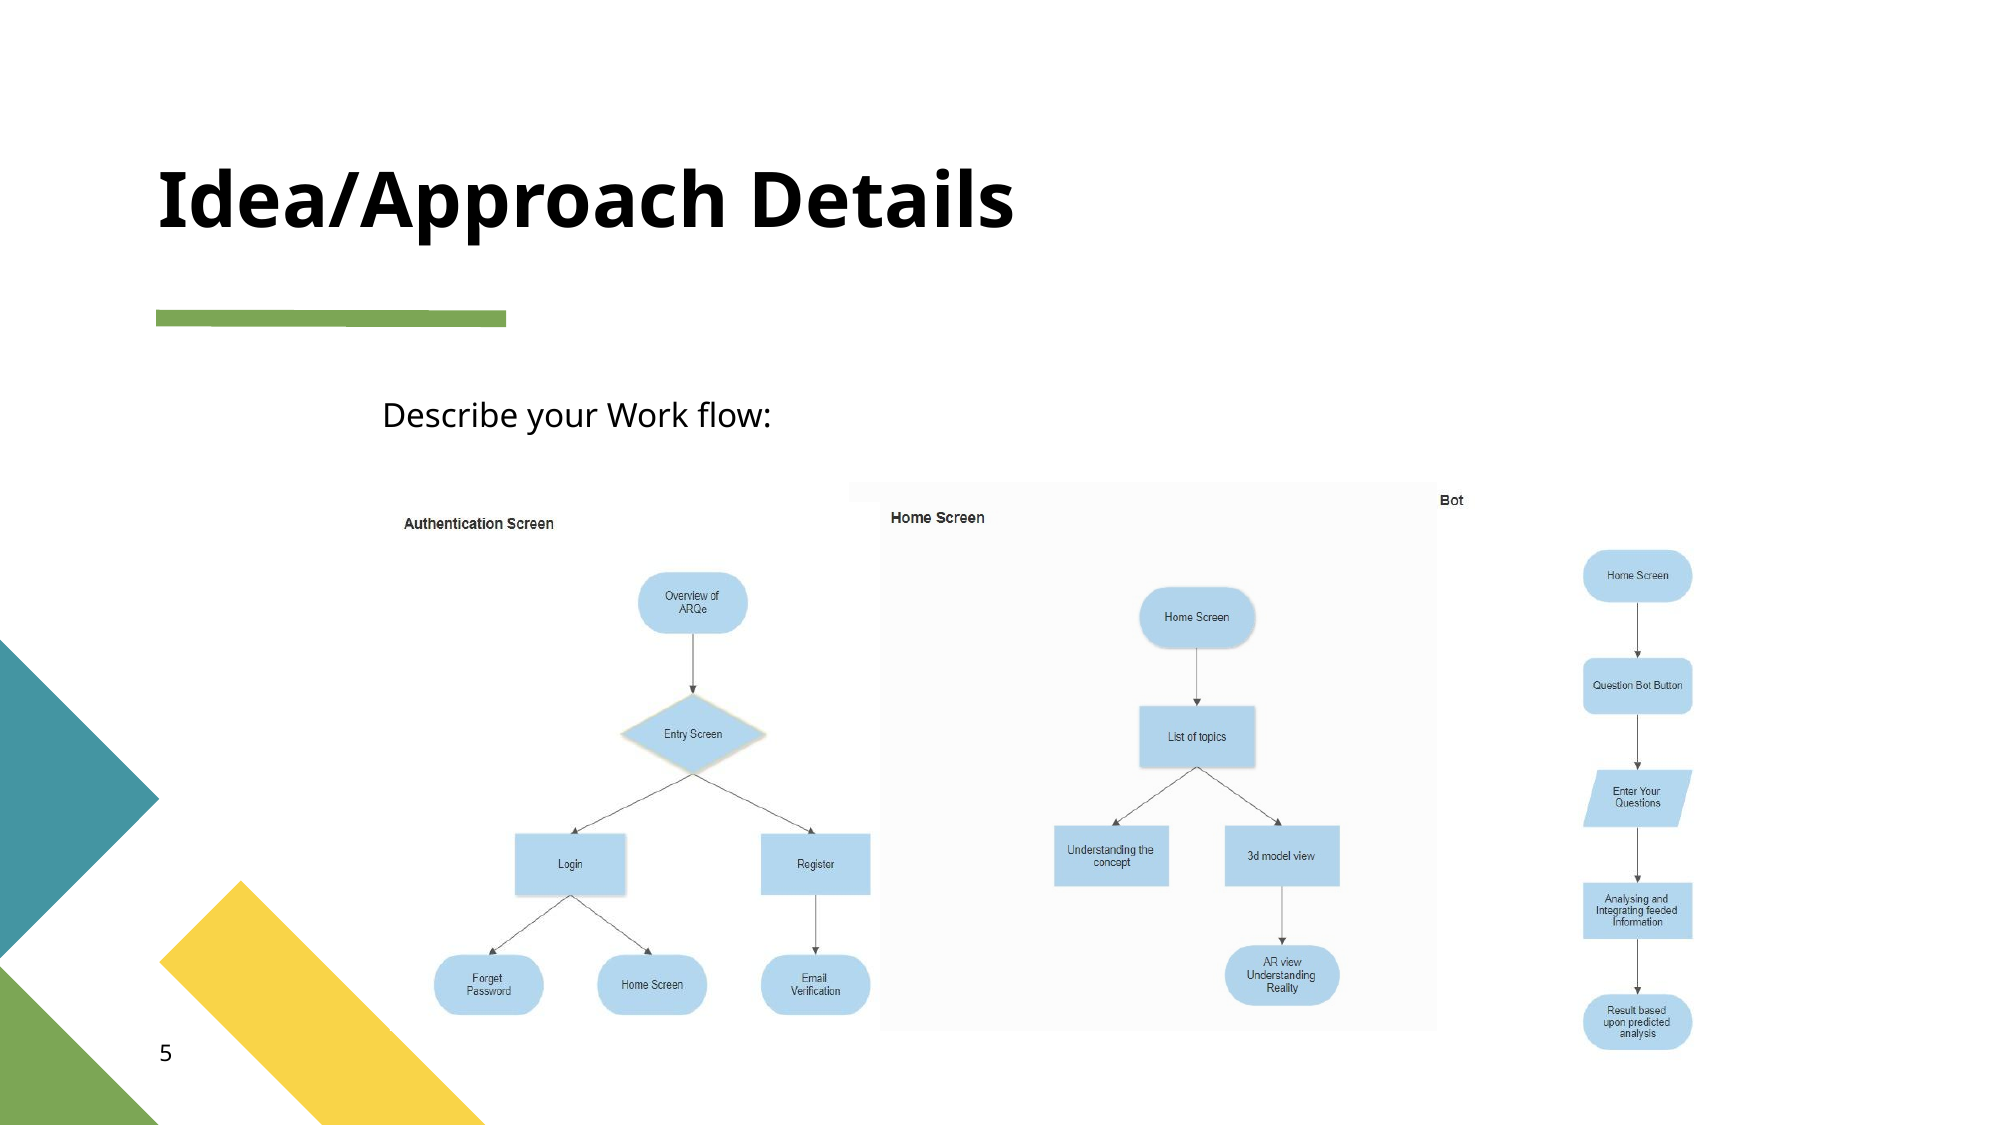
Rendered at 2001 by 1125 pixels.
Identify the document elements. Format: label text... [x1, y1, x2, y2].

slide_number ‹#› [159, 1038, 246, 1080]
title Idea/Approach Details [158, 144, 1066, 245]
list Describe your Work flow: [382, 394, 1664, 1016]
picture [389, 482, 1784, 1063]
